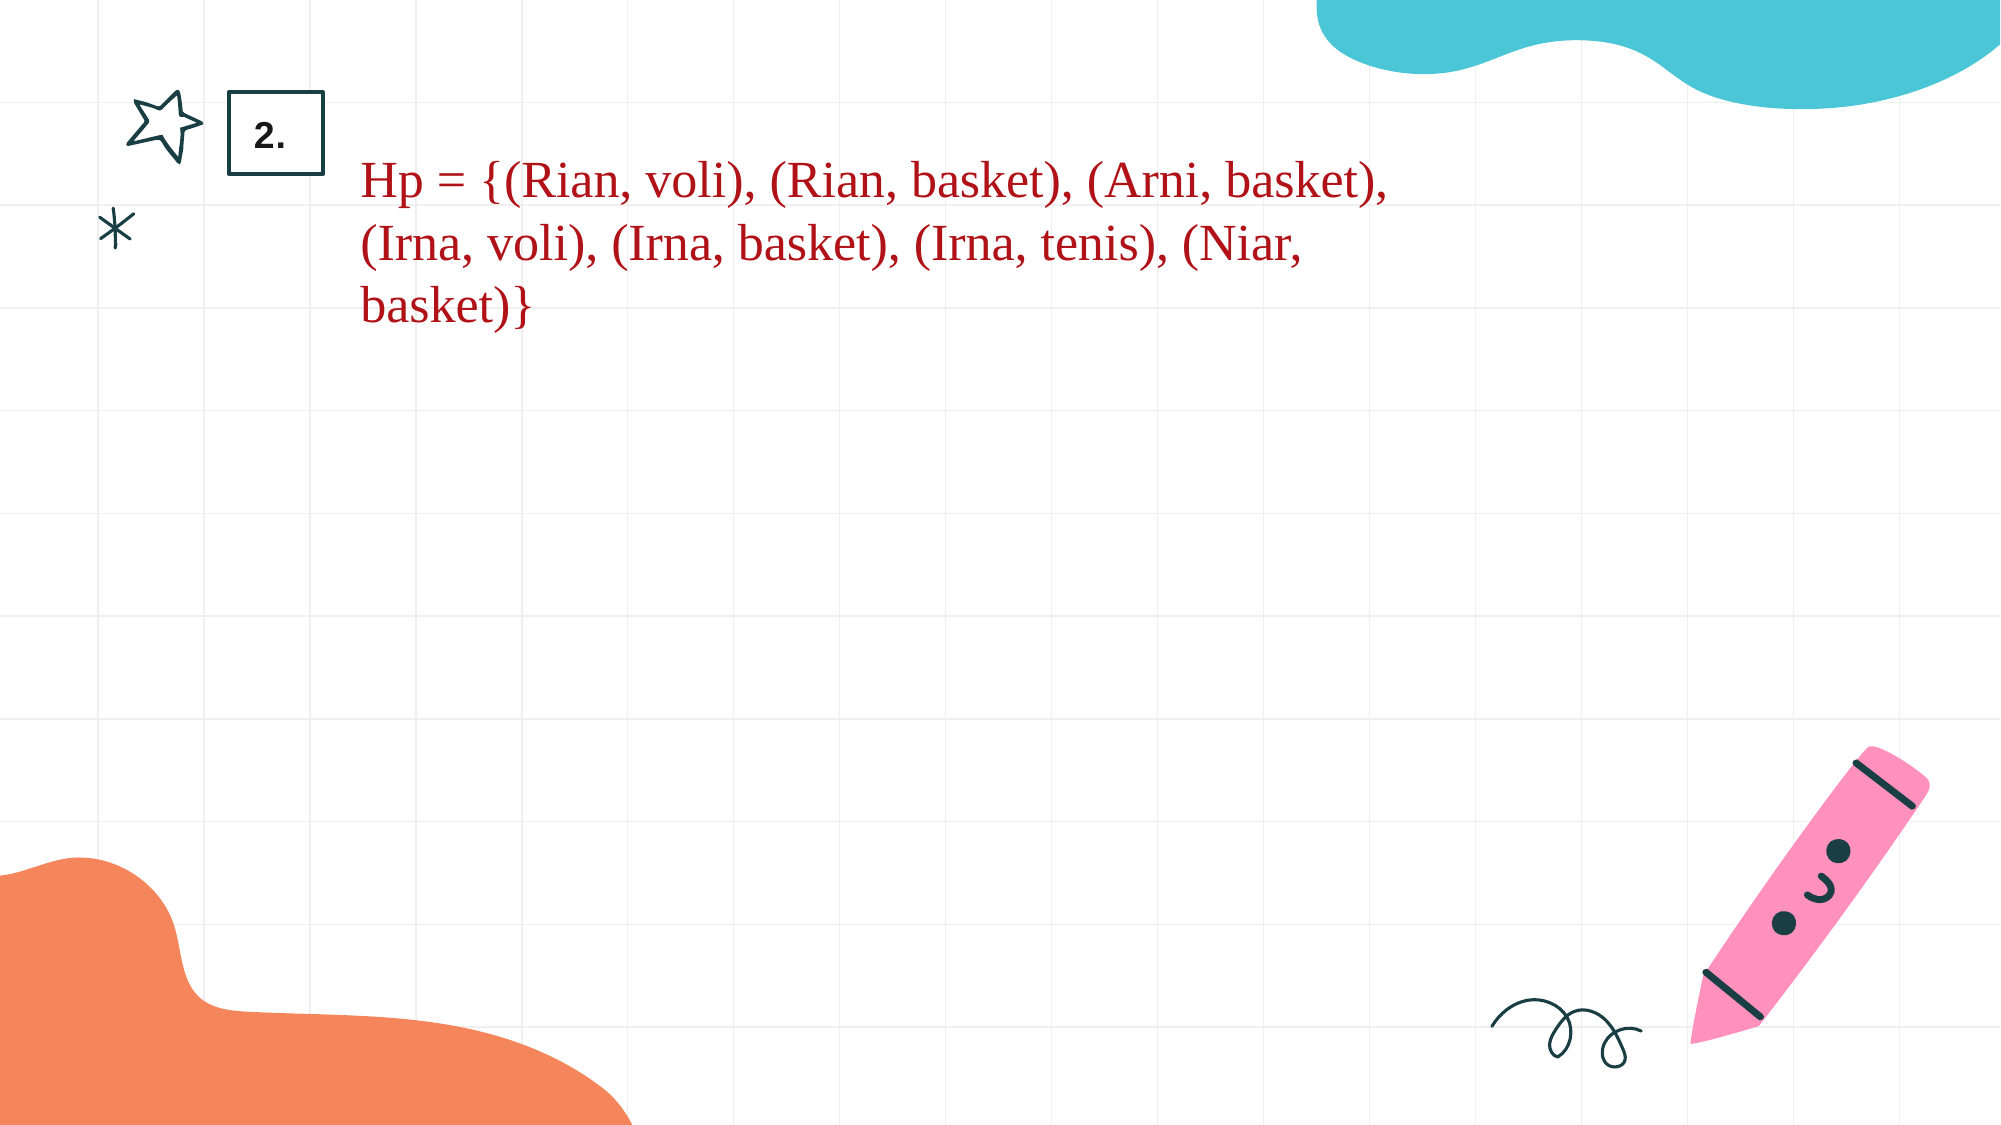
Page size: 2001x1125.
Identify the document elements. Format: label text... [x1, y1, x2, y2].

text_box 2. [227, 90, 325, 176]
text_box Hp = {(Rian, voli), (Rian, basket), (Arni, basket), (Irna, voli), (Irna, basket), (Irna, tenis), (Niar, basket)} [322, 63, 1473, 729]
